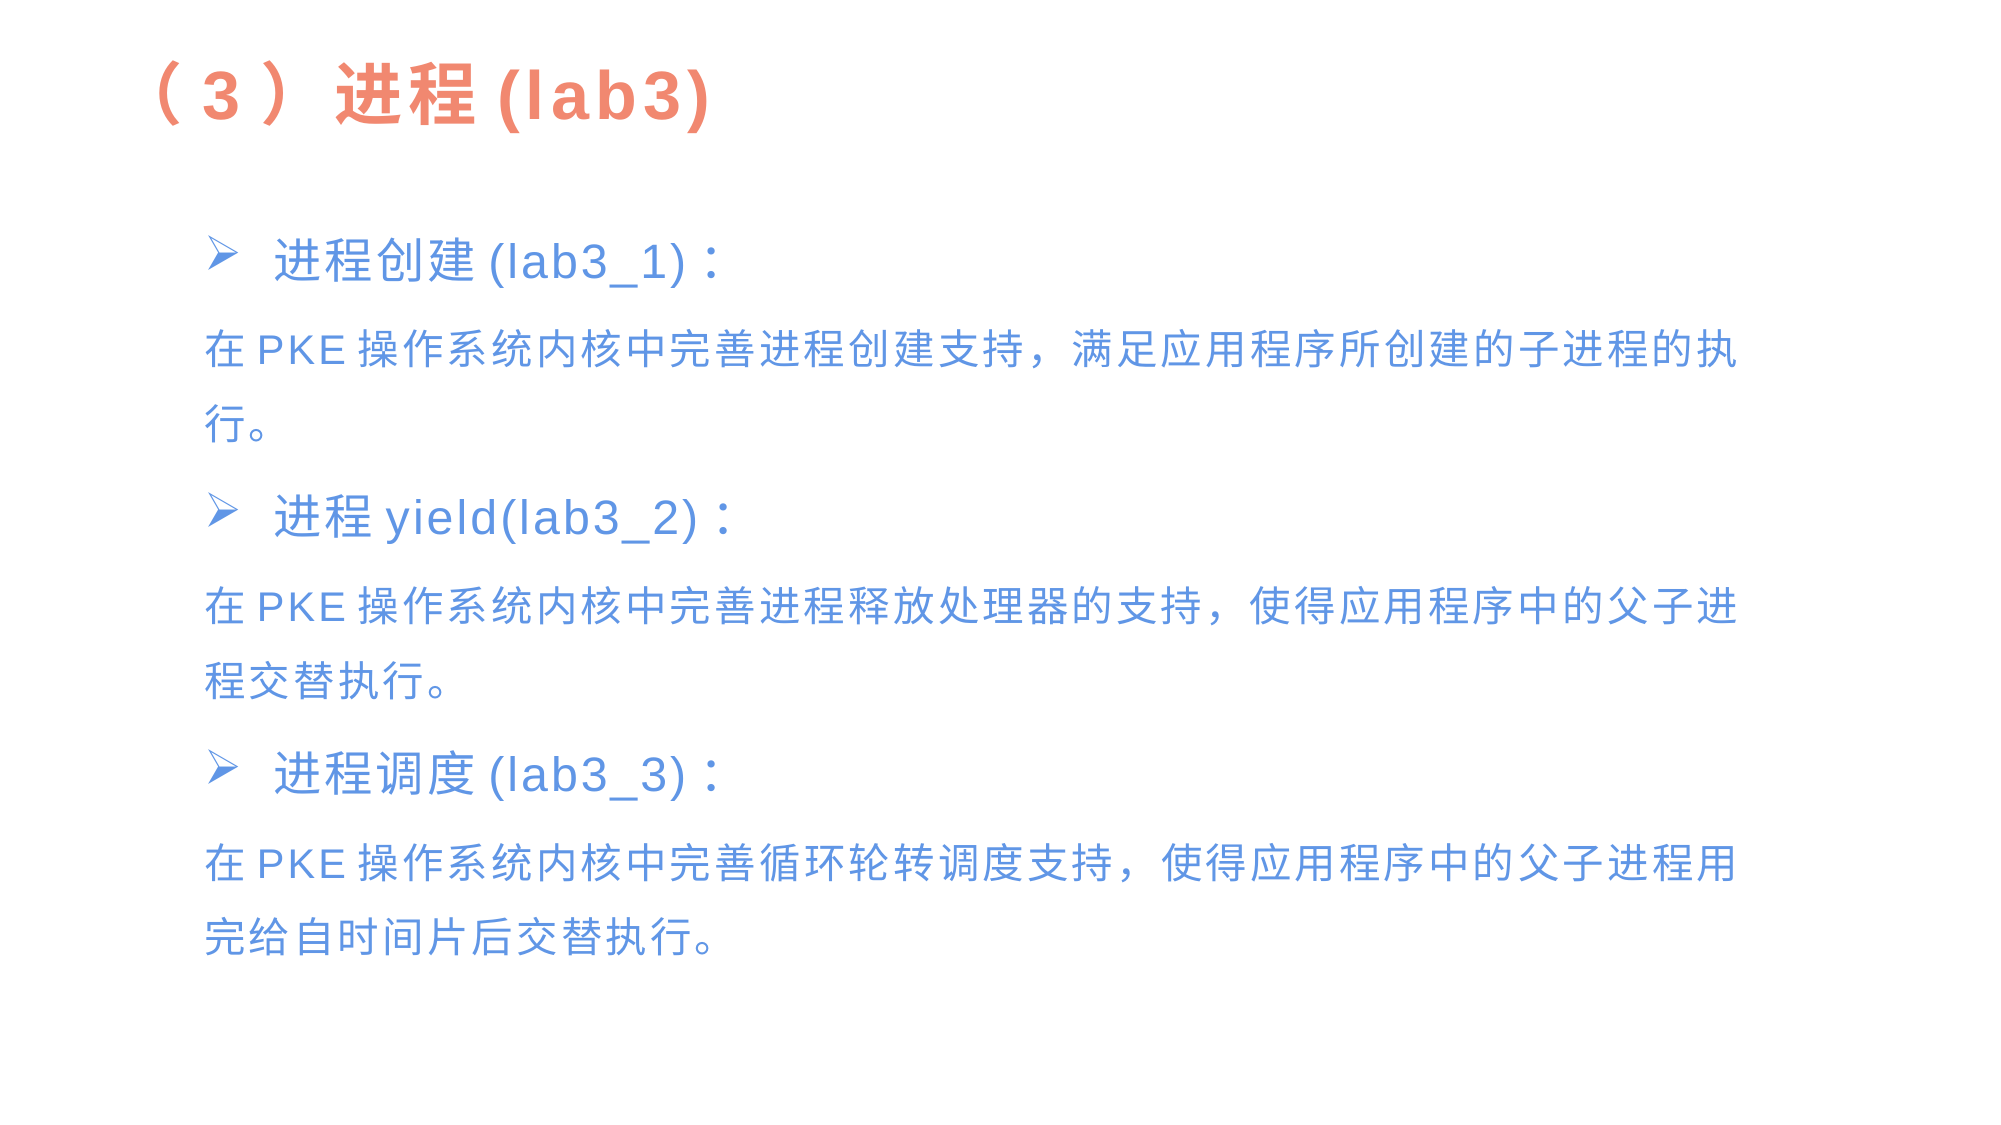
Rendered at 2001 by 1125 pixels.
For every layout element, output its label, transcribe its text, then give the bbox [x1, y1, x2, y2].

list 进程创建(lab3_1)： 在PKE操作系统内核中完善进程创建支持，满足应用程序所创建的子进程的执行。 进程yield(lab3_2)： 在PKE操作系统内核中完善进程释放处理器的支持，使得应用程序中的父子进程交替执行。 进程调度(lab3_3)： 在PKE操作系统内核中完善循环轮转调度支持，使得应用程序中的父子进程用完给自时间片后交替执行。 [85, 193, 1788, 974]
title （3）进程(lab3) [99, 43, 1900, 216]
